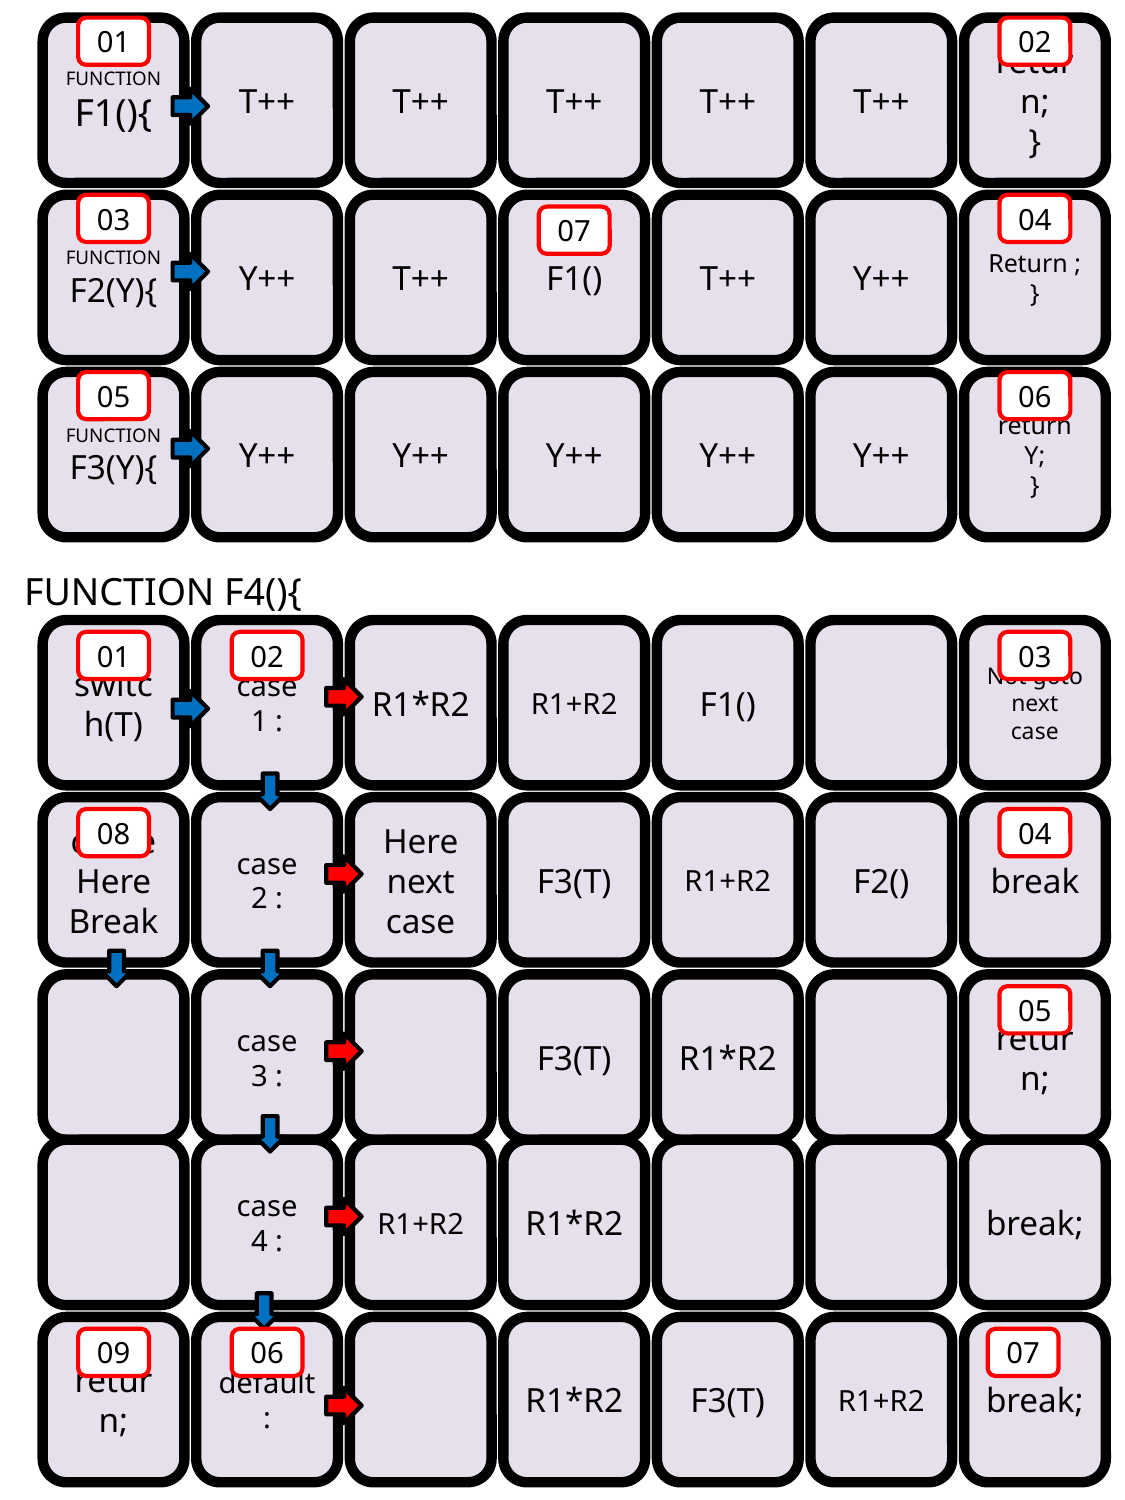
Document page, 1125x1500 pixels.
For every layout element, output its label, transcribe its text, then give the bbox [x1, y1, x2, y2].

text_box default: [194, 1314, 341, 1485]
text_box return; [40, 1314, 187, 1485]
text_box T++ [654, 15, 801, 186]
text_box return; } [961, 15, 1108, 186]
text_box F3(T) [654, 1314, 801, 1485]
text_box T++ [654, 192, 801, 363]
text_box Not goto next case [961, 617, 1108, 788]
text_box R1+R2 [501, 617, 648, 788]
text_box [253, 771, 287, 812]
text_box 06 [997, 369, 1073, 422]
text_box 04 [997, 192, 1073, 245]
text_box Return ; } [961, 192, 1108, 363]
text_box return Y; } [961, 369, 1108, 540]
text_box R1+R2 [808, 1314, 955, 1485]
text_box switch(T) [40, 621, 187, 788]
text_box 04 [997, 806, 1073, 859]
text_box R1*R2 [501, 1314, 648, 1485]
text_box case 4 : [194, 1137, 341, 1308]
text_box 01 [76, 15, 152, 67]
text_box 03 [997, 629, 1073, 682]
text_box R1+R2 [347, 1137, 494, 1308]
text_box Y++ [194, 192, 341, 363]
text_box [324, 1196, 364, 1237]
text_box FUNCTION F2(Y){ [40, 192, 187, 363]
text_box Y++ [194, 369, 341, 540]
text_box F1() [654, 617, 801, 788]
text_box [347, 972, 494, 1140]
text_box [170, 251, 211, 292]
text_box case 1 : [194, 621, 341, 788]
text_box 01 [76, 629, 152, 682]
text_box 06 [229, 1326, 305, 1379]
text_box break; [961, 1314, 1108, 1485]
text_box break [961, 795, 1108, 965]
text_box Y++ [808, 192, 955, 363]
text_box return; [961, 972, 1108, 1140]
text_box [253, 1114, 287, 1154]
text_box T++ [194, 15, 341, 186]
text_box [247, 1291, 281, 1326]
text_box 07 [985, 1326, 1061, 1379]
text_box F3(T) [501, 972, 648, 1140]
text_box F3(T) [501, 795, 648, 965]
text_box [324, 677, 364, 717]
text_box [170, 429, 211, 469]
text_box Here next case [347, 795, 494, 965]
text_box 02 [229, 629, 305, 682]
text_box R1*R2 [347, 617, 494, 788]
text_box comeHere Break [40, 795, 187, 965]
text_box 05 [997, 984, 1073, 1036]
text_box FUNCTION F3(Y){ [40, 369, 187, 540]
text_box F1() [501, 192, 648, 363]
text_box case 2 : [194, 795, 341, 965]
text_box [654, 1137, 801, 1308]
text_box Y++ [347, 369, 494, 540]
text_box 09 [76, 1326, 152, 1379]
text_box 08 [76, 806, 152, 859]
text_box 05 [76, 369, 152, 422]
text_box R1*R2 [501, 1137, 648, 1308]
text_box [808, 1137, 955, 1308]
text_box [347, 1314, 494, 1485]
text_box [324, 1031, 364, 1071]
text_box Y++ [501, 369, 648, 540]
text_box T++ [347, 192, 494, 363]
text_box [40, 1137, 187, 1308]
text_box 07 [536, 204, 612, 256]
text_box T++ [347, 15, 494, 186]
text_box [99, 948, 134, 989]
text_box FUNCTION F4(){ [0, 560, 327, 621]
text_box T++ [808, 15, 955, 186]
text_box R1*R2 [654, 972, 801, 1140]
text_box Y++ [808, 369, 955, 540]
text_box [40, 972, 187, 1140]
text_box [808, 617, 955, 788]
text_box case 3 : [194, 972, 341, 1140]
text_box Y++ [654, 369, 801, 540]
text_box [253, 948, 287, 989]
text_box break; [961, 1137, 1108, 1308]
text_box F2() [808, 795, 955, 965]
text_box FUNCTION F1(){ [40, 15, 187, 186]
text_box [324, 1385, 364, 1426]
text_box [170, 688, 211, 729]
text_box [808, 972, 955, 1140]
text_box [324, 854, 364, 894]
text_box 02 [997, 15, 1073, 67]
text_box T++ [501, 15, 648, 186]
text_box R1+R2 [654, 795, 801, 965]
text_box [170, 86, 211, 126]
text_box 03 [76, 192, 152, 245]
